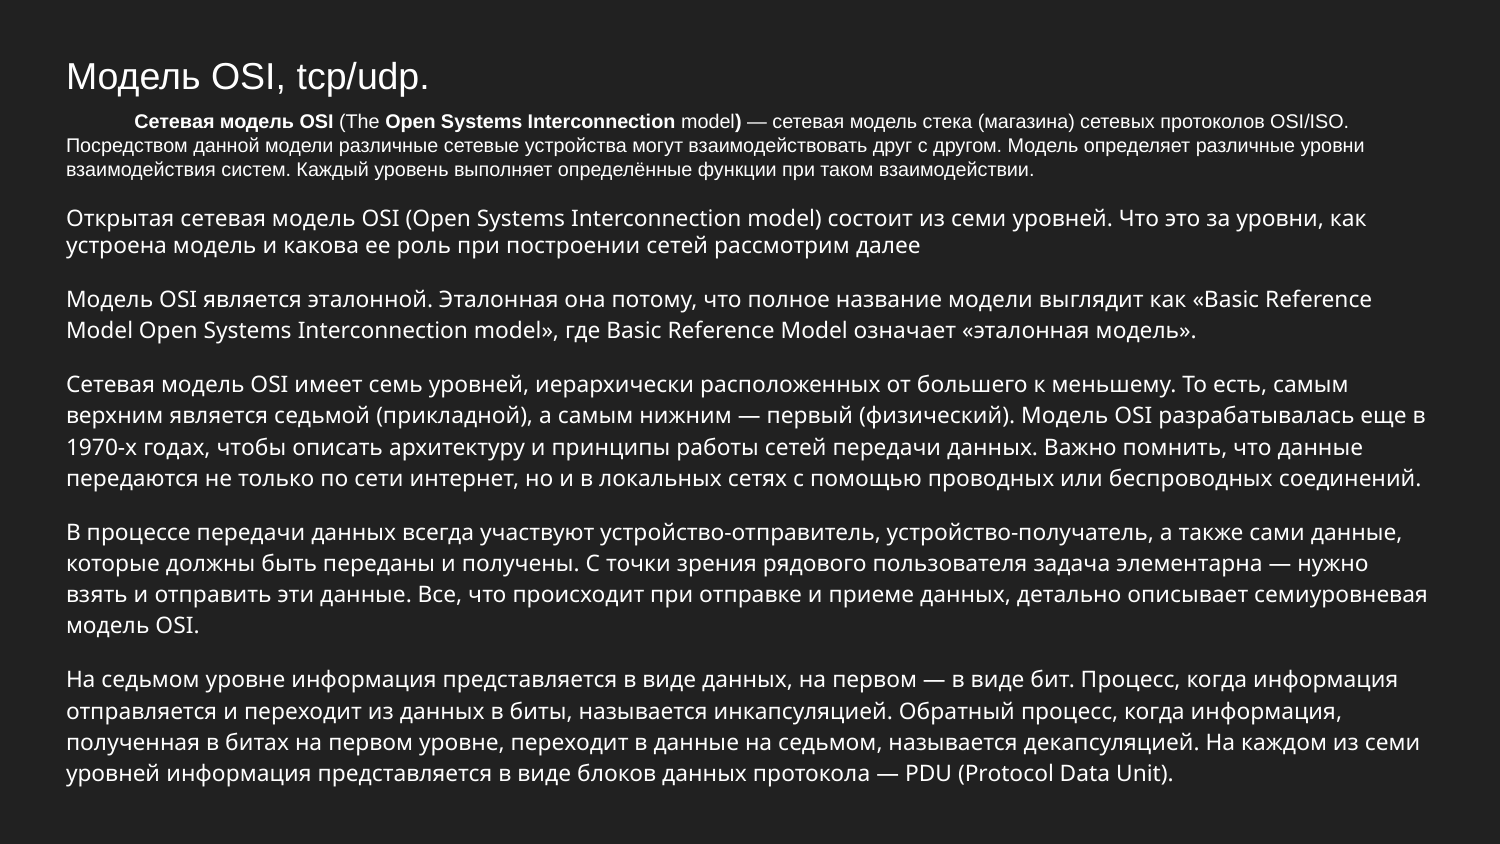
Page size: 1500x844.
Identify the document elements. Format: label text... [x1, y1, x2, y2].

title Модель OSI, tcp/udp. [51, 29, 1449, 94]
list Сетевая модель OSI (The Open Systems Interconnection model) — сетевая модель стека (магазина) сетевых протоколов OSI/ISO. Посредством данной модели различные сетевые устройства могут взаимодействовать друг с другом. Модель определяет различные уровни взаимодействия систем. Каждый уровень выполняет определённые функции при таком взаимодействии. Открытая сетевая модель OSI (Open Systems Interconnection model) состоит из семи уровней. Что это за уровни, как устроена модель и какова ее роль при построении сетей рассмотрим далее Модель OSI является эталонной. Эталонная она потому, что полное название модели выглядит как «Basic Reference Model Open Systems Interconnection model», где Basic Reference Model означает «эталонная модель». Сетевая модель OSI имеет семь уровней, иерархически расположенных от большего к меньшему. То есть, самым верхним является седьмой (прикладной), а самым нижним — первый (физический). Модель OSI разрабатывалась еще в 1970-х годах, чтобы описать архитектуру и принципы работы сетей передачи данных. Важно помнить, что данные передаются не только по сети интернет, но и в локальных сетях с помощью проводных или беспроводных соединений. В процессе передачи данных всегда участвуют устройство-отправитель, устройство-получатель, а также сами данные, которые должны быть переданы и получены. С точки зрения рядового пользователя задача элементарна — нужно взять и отправить эти данные. Все, что происходит при отправке и приеме данных, детально описывает семиуровневая модель OSI. На седьмом уровне информация представляется в виде данных, на первом — в виде бит. Процесс, когда информация отправляется и переходит из данных в биты, называется инкапсуляцией. Обратный процесс, когда информация, полученная в битах на первом уровне, переходит в данные на седьмом, называется декапсуляцией. На каждом из семи уровней информация представляется в виде блоков данных протокола — PDU (Protocol Data Unit). [51, 94, 1449, 834]
